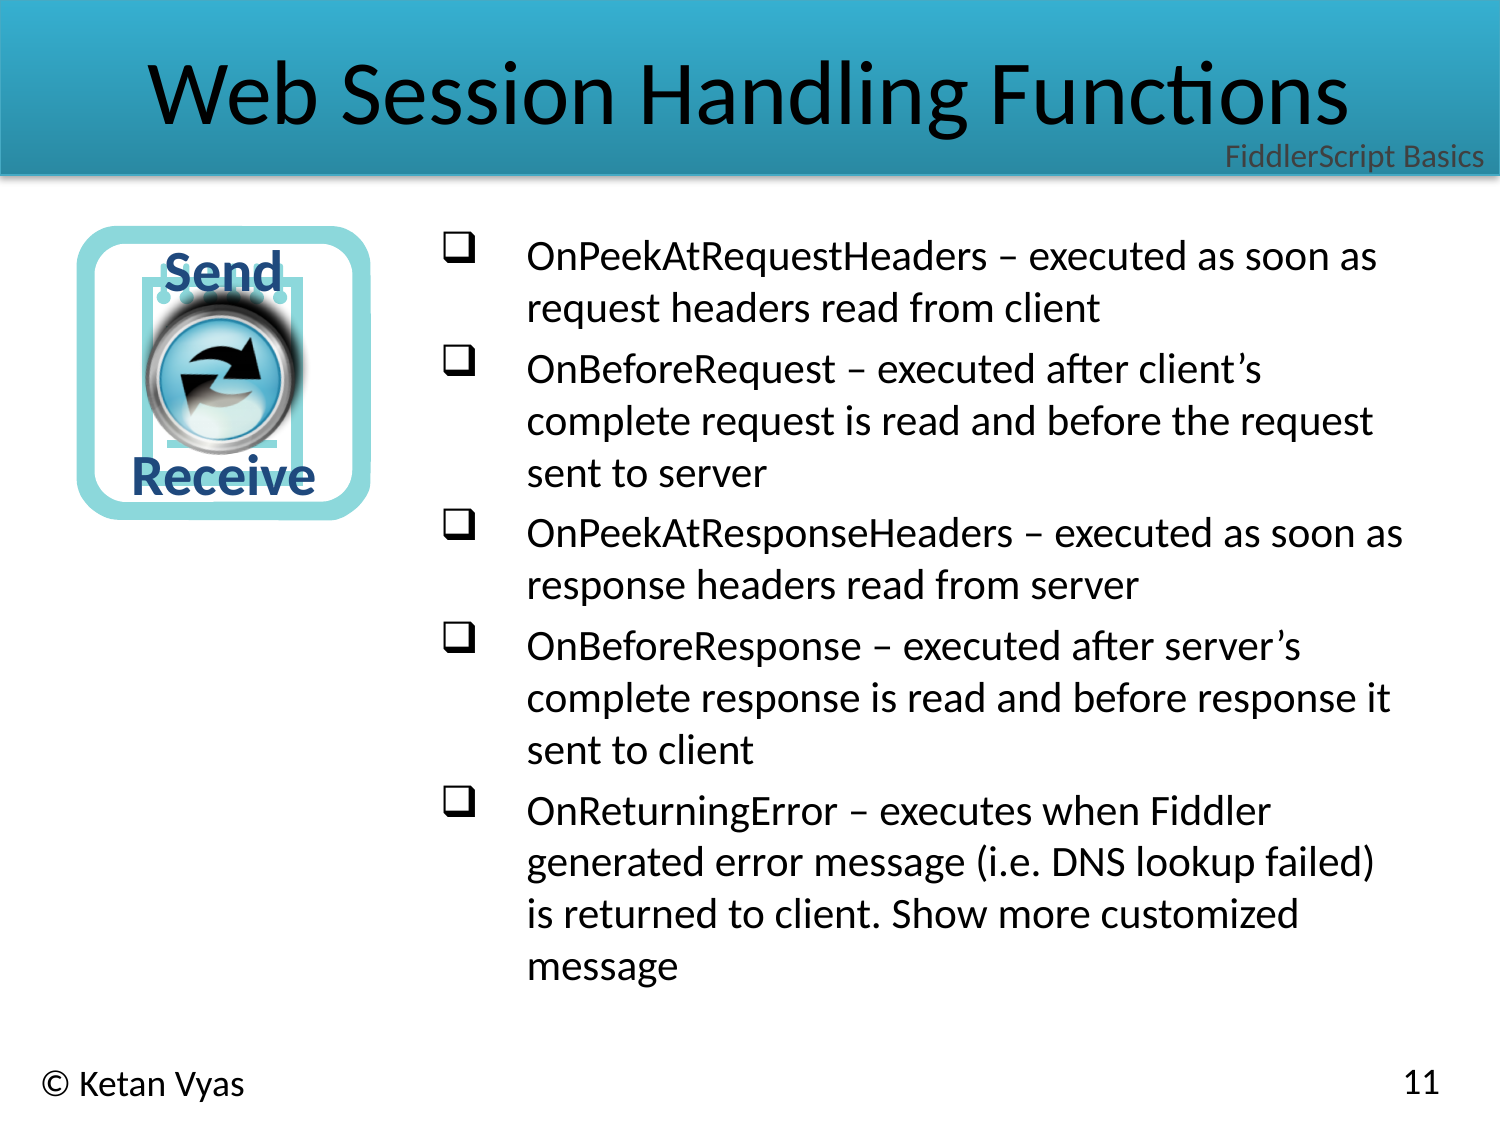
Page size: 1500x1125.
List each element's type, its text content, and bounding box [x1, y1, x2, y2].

text_box FiddlerScript Basics [0, 127, 1500, 182]
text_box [76, 225, 373, 521]
title Web Session Handling Functions [75, 24, 1425, 127]
list OnPeekAtRequestHeaders – executed as soon as request headers read from client OnBeforeRequest – executed after client’s complete request is read and before the request sent to server OnPeekAtResponseHeaders – executed as soon as response headers read from server OnBeforeResponse – executed after server’s complete response is read and before response it sent to client OnReturningError – executes when Fiddler generated error message (i.e. DNS lookup failed) is returned to client. Show more customized message [425, 219, 1425, 1005]
